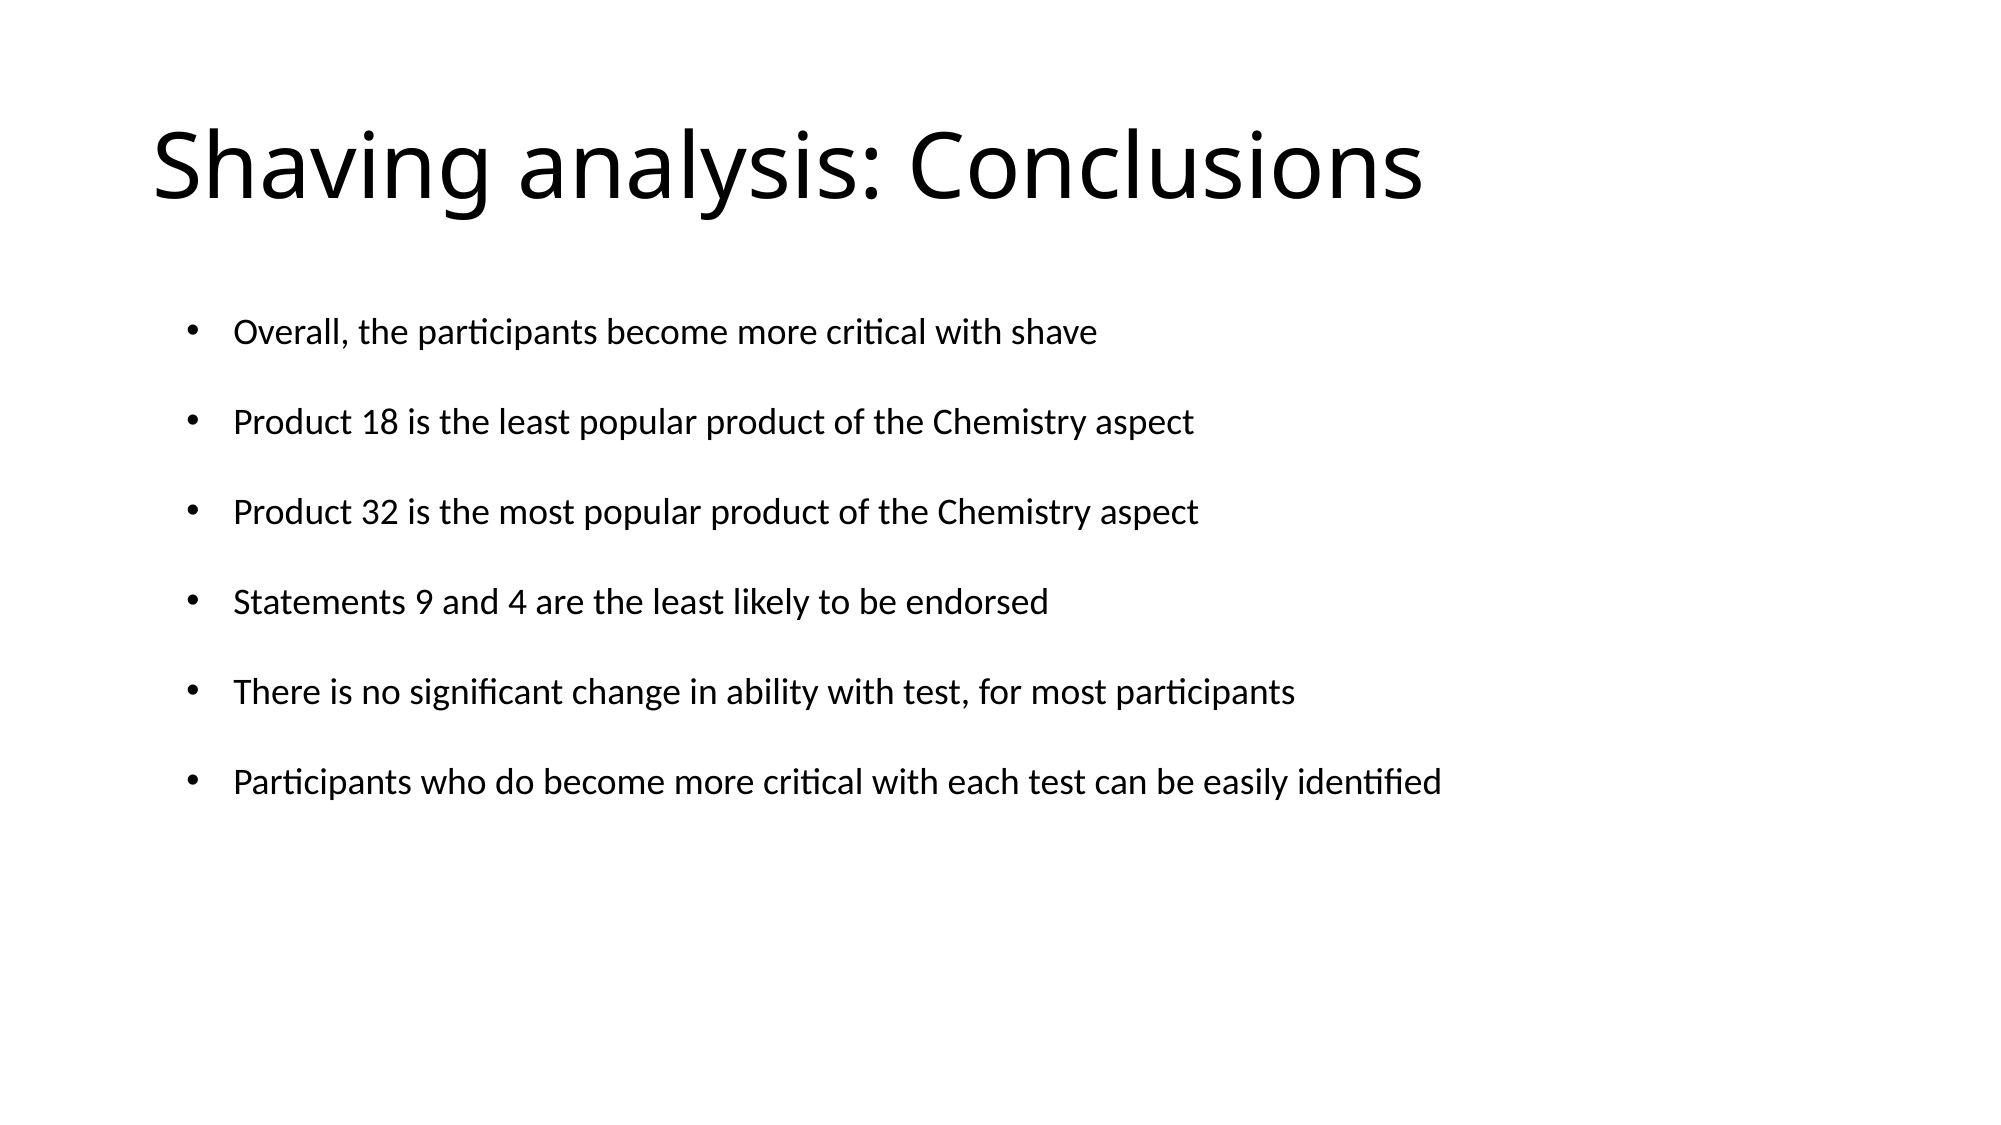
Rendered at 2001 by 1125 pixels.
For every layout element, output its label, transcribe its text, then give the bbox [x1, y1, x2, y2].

text_box Overall, the participants become more critical with shave Product 18 is the least popular product of the Chemistry aspect Product 32 is the most popular product of the Chemistry aspect Statements 9 and 4 are the least likely to be endorsed There is no significant change in ability with test, for most participants Participants who do become more critical with each test can be easily identified [171, 299, 1479, 810]
title Shaving analysis: Conclusions [137, 59, 1863, 278]
